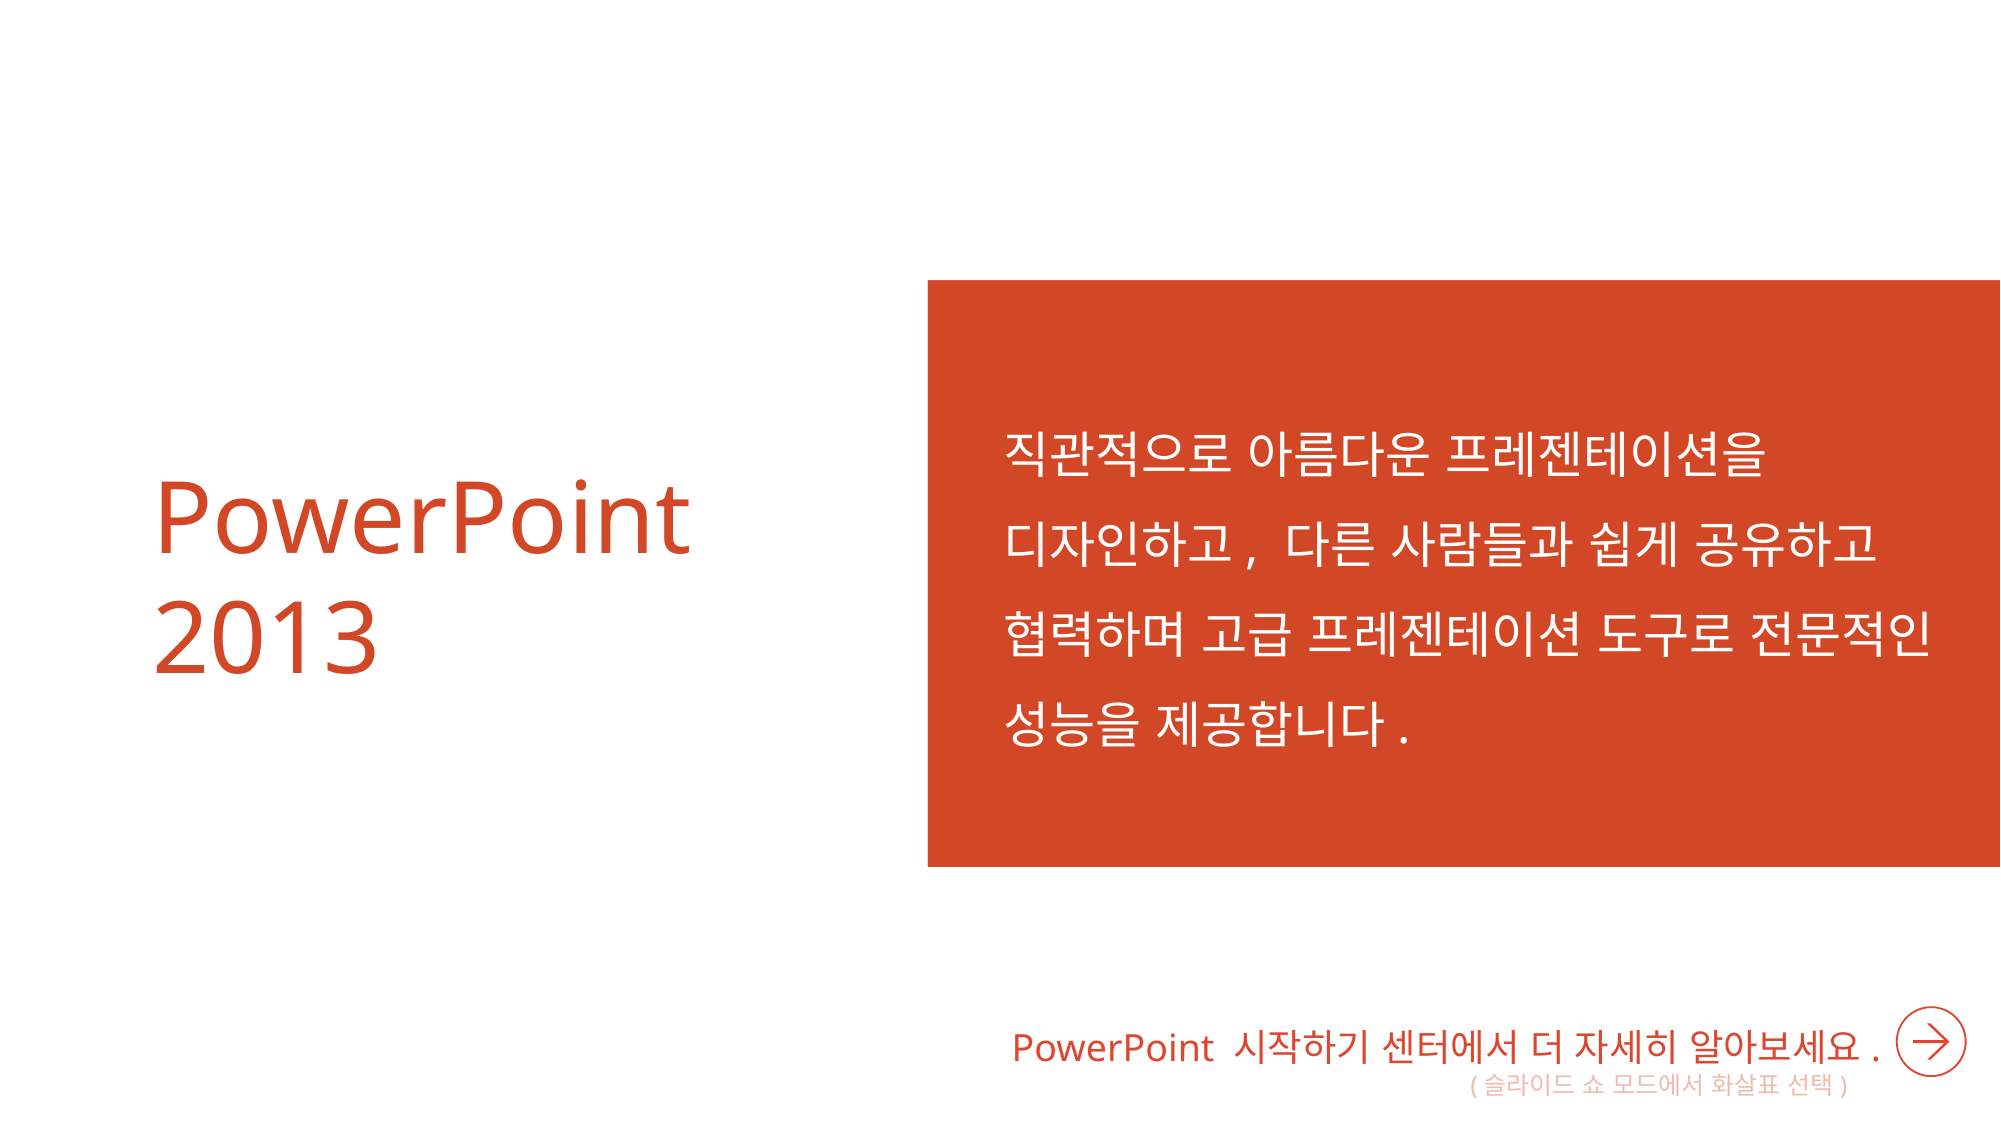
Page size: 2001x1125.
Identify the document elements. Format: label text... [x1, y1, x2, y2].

text_box (슬라이드 쇼 모드에서 화살표 선택) [1455, 1062, 1875, 1112]
text_box PowerPoint 시작하기 센터에서 더 자세히 알아보세요. [475, 958, 1896, 1112]
title PowerPoint 2013 [137, 394, 878, 753]
text_box [1896, 1005, 1968, 1079]
list 직관적으로 아름다운 프레젠테이션을 디자인하고, 다른 사람들과 쉽게 공유하고 협력하며 고급 프레젠테이션 도구로 전문적인 성능을 제공합니다. [988, 376, 1951, 771]
